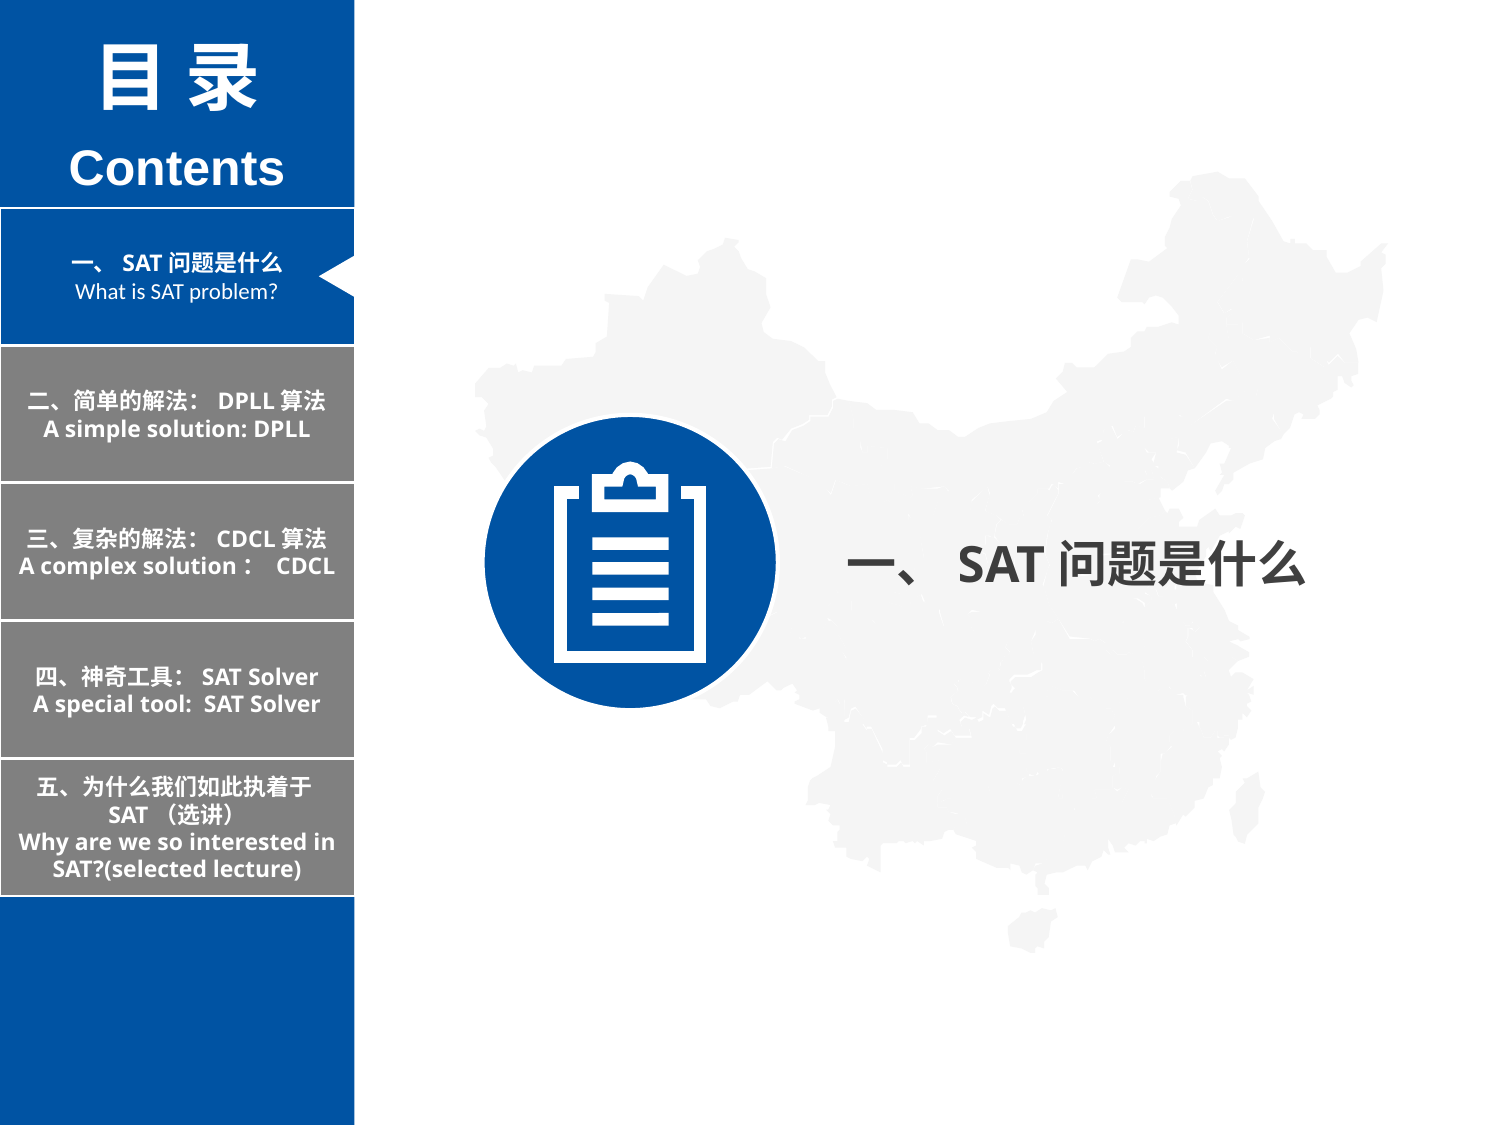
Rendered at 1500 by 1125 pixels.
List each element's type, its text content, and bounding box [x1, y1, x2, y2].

text_box [0, 896, 355, 1125]
text_box 二、简单的解法：DPLL算法 A simple solution: DPLL [0, 345, 355, 483]
text_box 一、SAT问题是什么 What is SAT problem? [0, 207, 355, 345]
text_box [0, 0, 355, 207]
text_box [17, 21, 337, 204]
text_box 五、为什么我们如此执着于SAT（选讲） Why are we so interested in SAT?(selected lecture) [0, 759, 355, 896]
text_box 四、神奇工具：SAT Solver A special tool: SAT Solver [0, 621, 355, 758]
text_box 一、SAT问题是什么 [831, 524, 1357, 600]
text_box [316, 253, 356, 299]
text_box 三、复杂的解法：CDCL算法 A complex solution： CDCL [0, 483, 355, 621]
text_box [482, 414, 778, 711]
